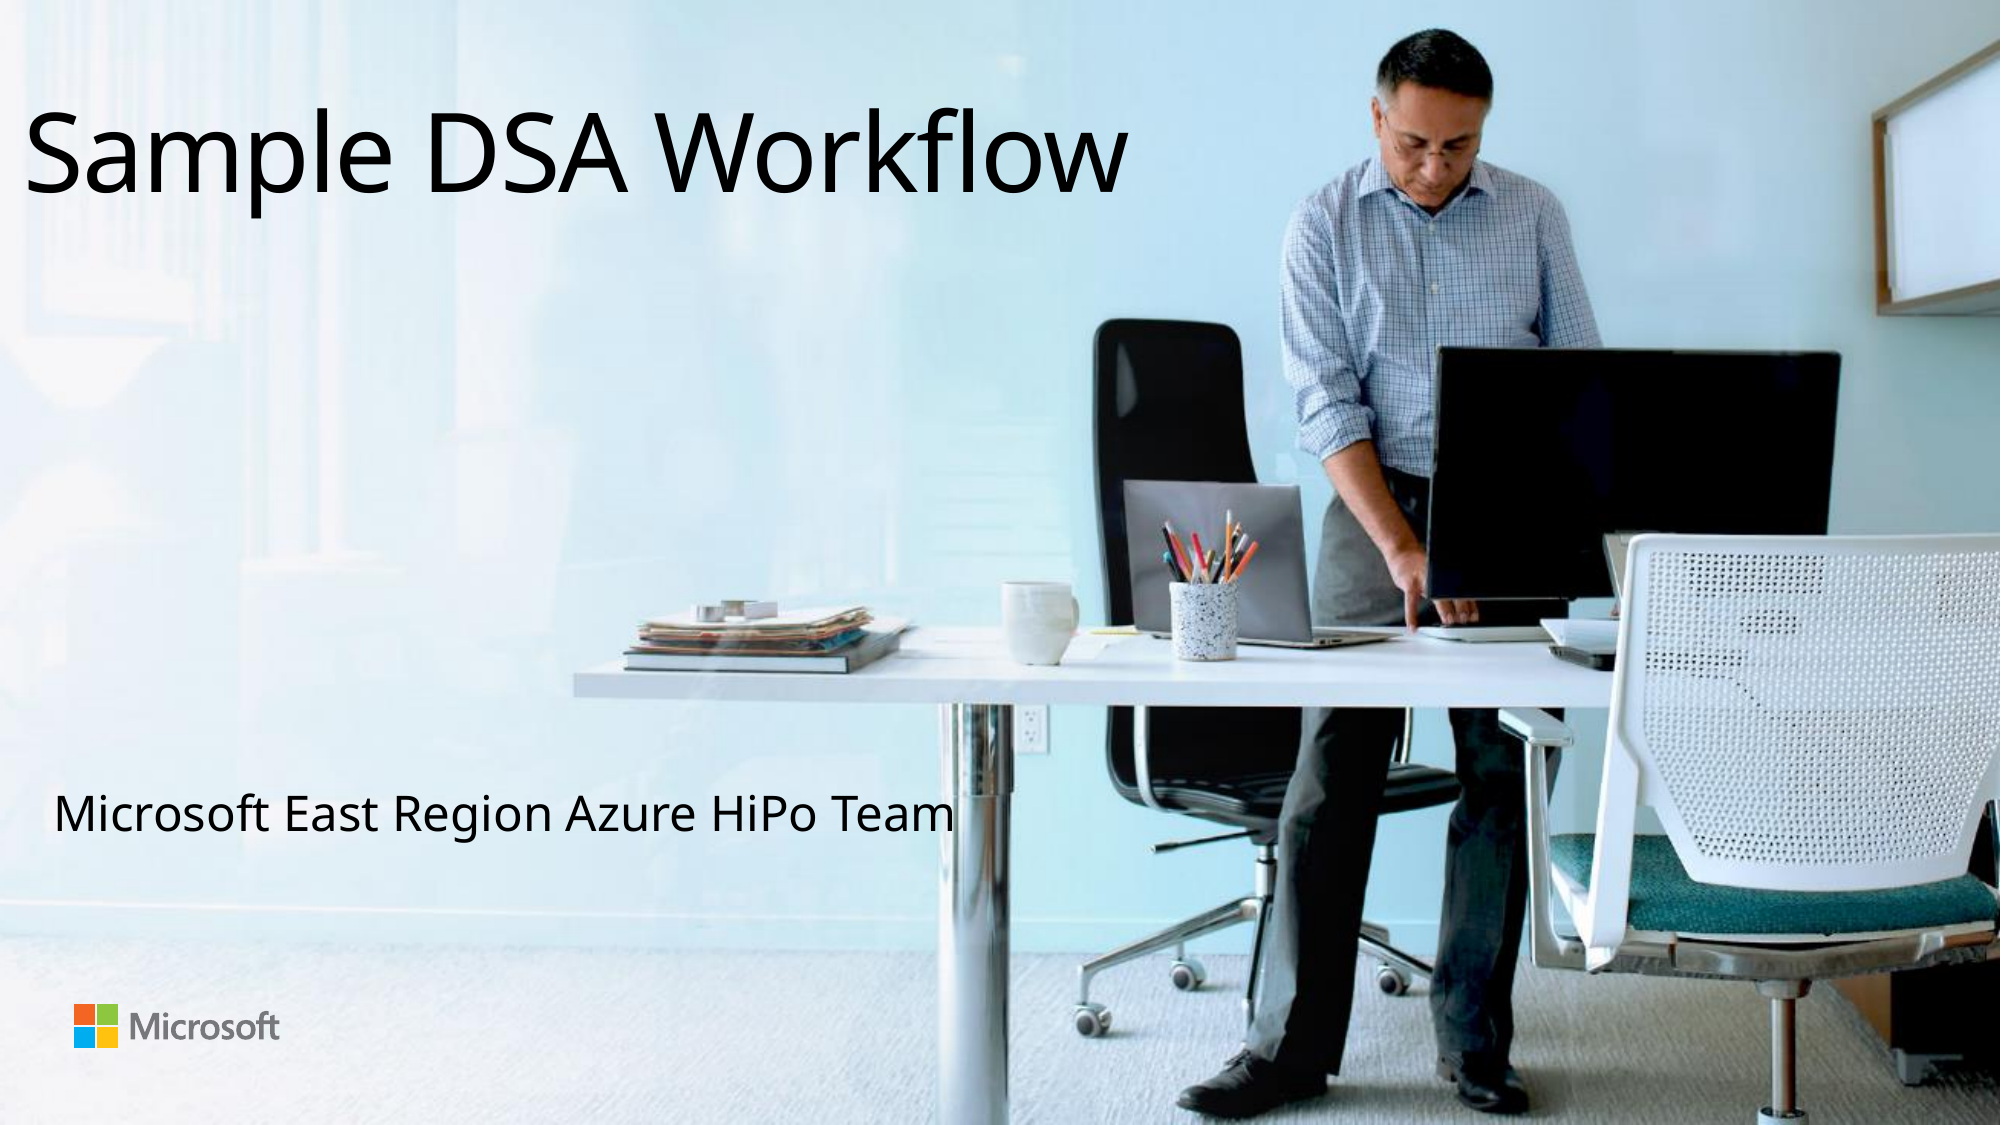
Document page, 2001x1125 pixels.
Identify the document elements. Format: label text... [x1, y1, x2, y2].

title Sample DSA Workflow [0, 82, 1286, 227]
picture [0, 0, 2000, 1125]
list Microsoft East Region Azure HiPo Team [29, 764, 1059, 1040]
